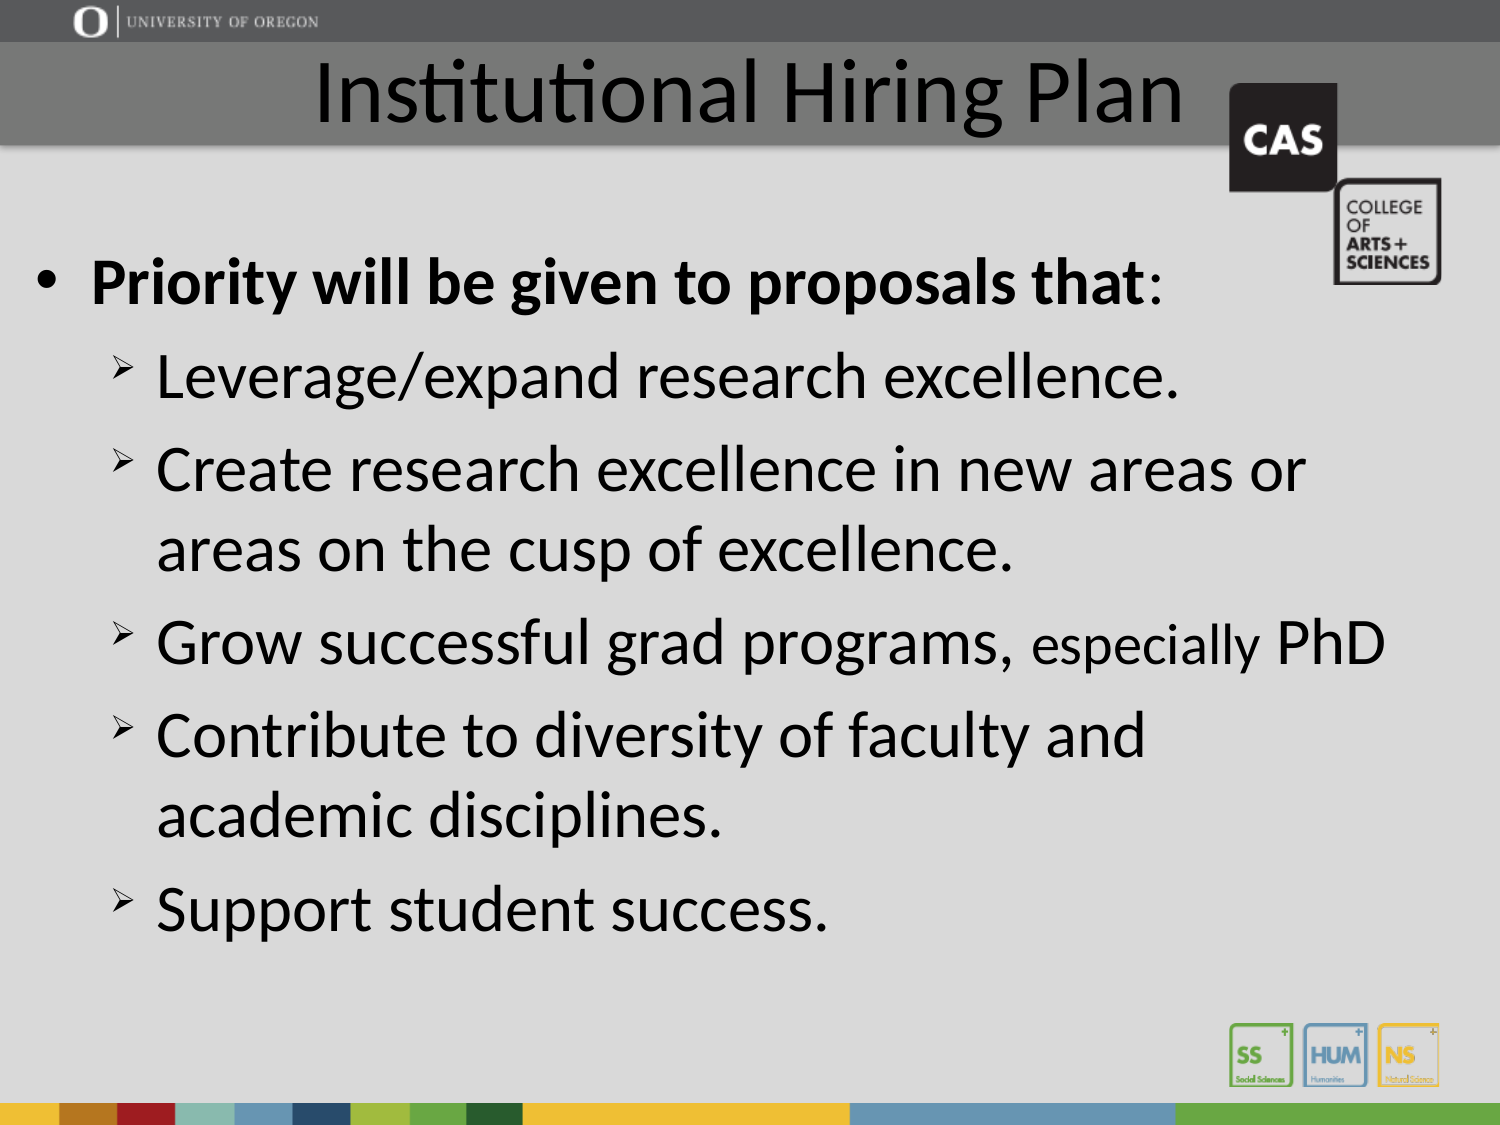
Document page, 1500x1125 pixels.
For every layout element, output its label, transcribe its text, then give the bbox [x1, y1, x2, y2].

list Priority will be given to proposals that: Leverage/expand research excellence. Create research excellence in new areas or areas on the cusp of excellence. Grow successful grad programs, especially PhD Contribute to diversity of faculty and academic disciplines. Support student success. [20, 190, 1425, 1014]
title Institutional Hiring Plan [75, 45, 1425, 190]
